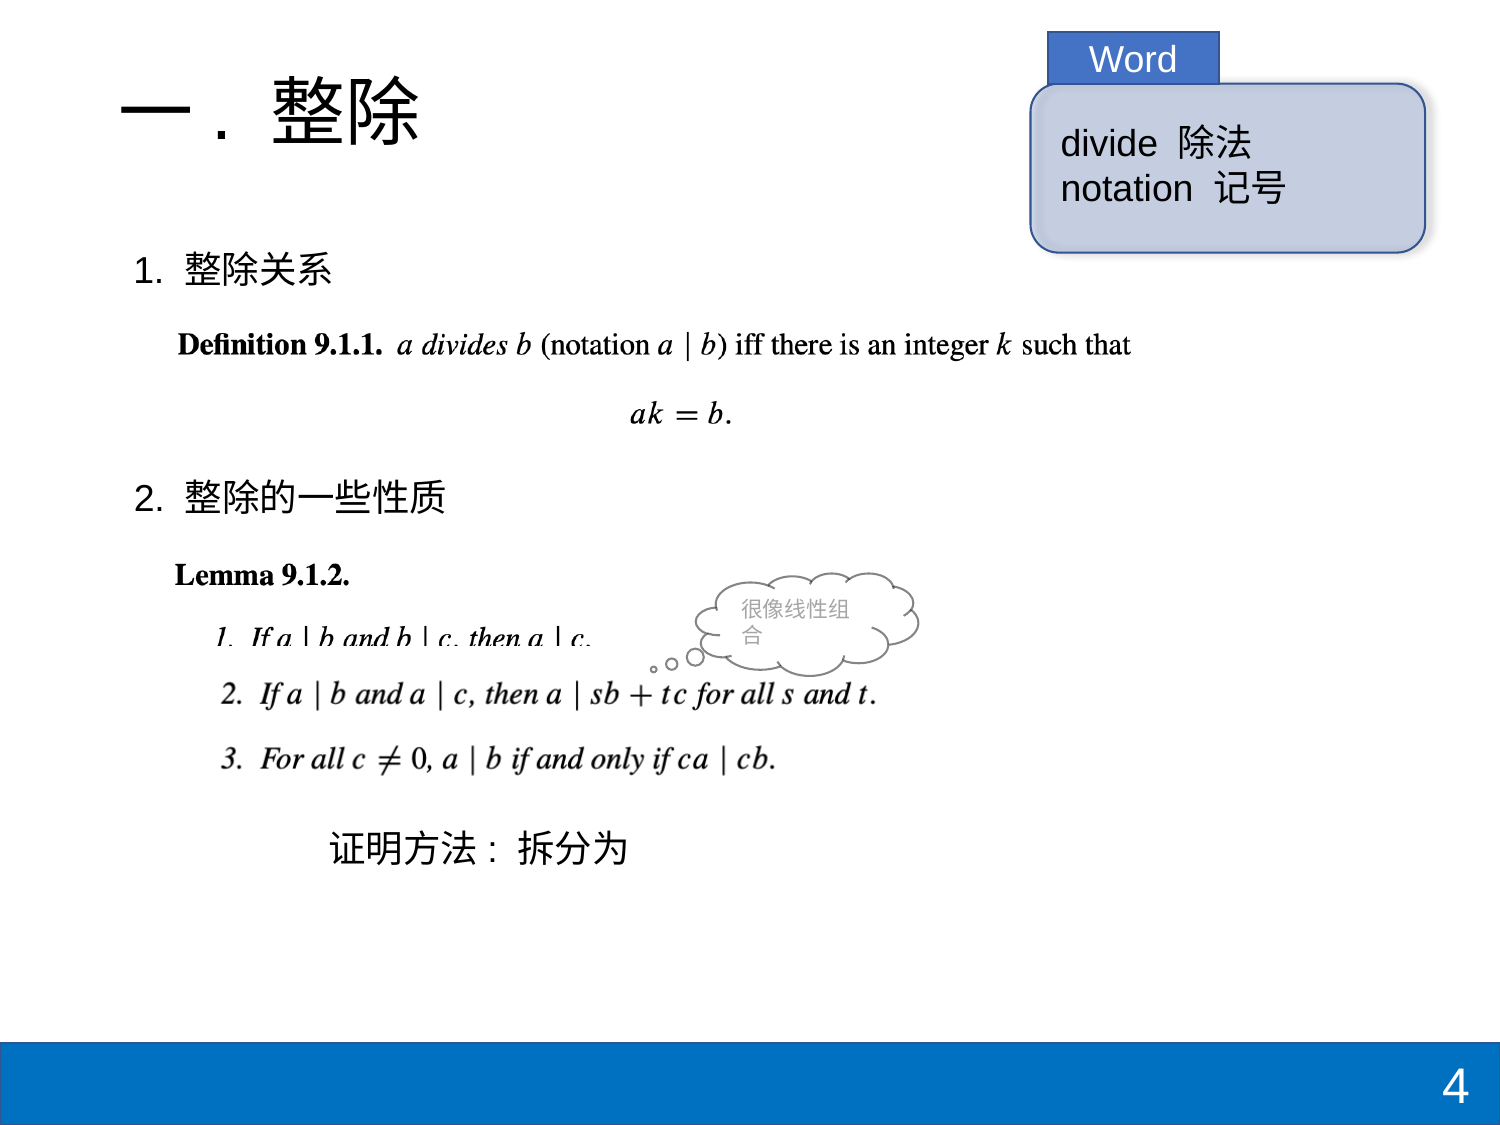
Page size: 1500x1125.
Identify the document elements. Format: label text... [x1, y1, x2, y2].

text_box 1. 整除关系 [118, 238, 349, 298]
picture [163, 551, 1229, 800]
picture [163, 313, 1202, 467]
text_box 2. 整除的一些性质 [119, 466, 462, 526]
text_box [1030, 32, 1500, 253]
slide_number 4 [1147, 1054, 1485, 1114]
title 一. 整除 [103, 59, 1030, 171]
